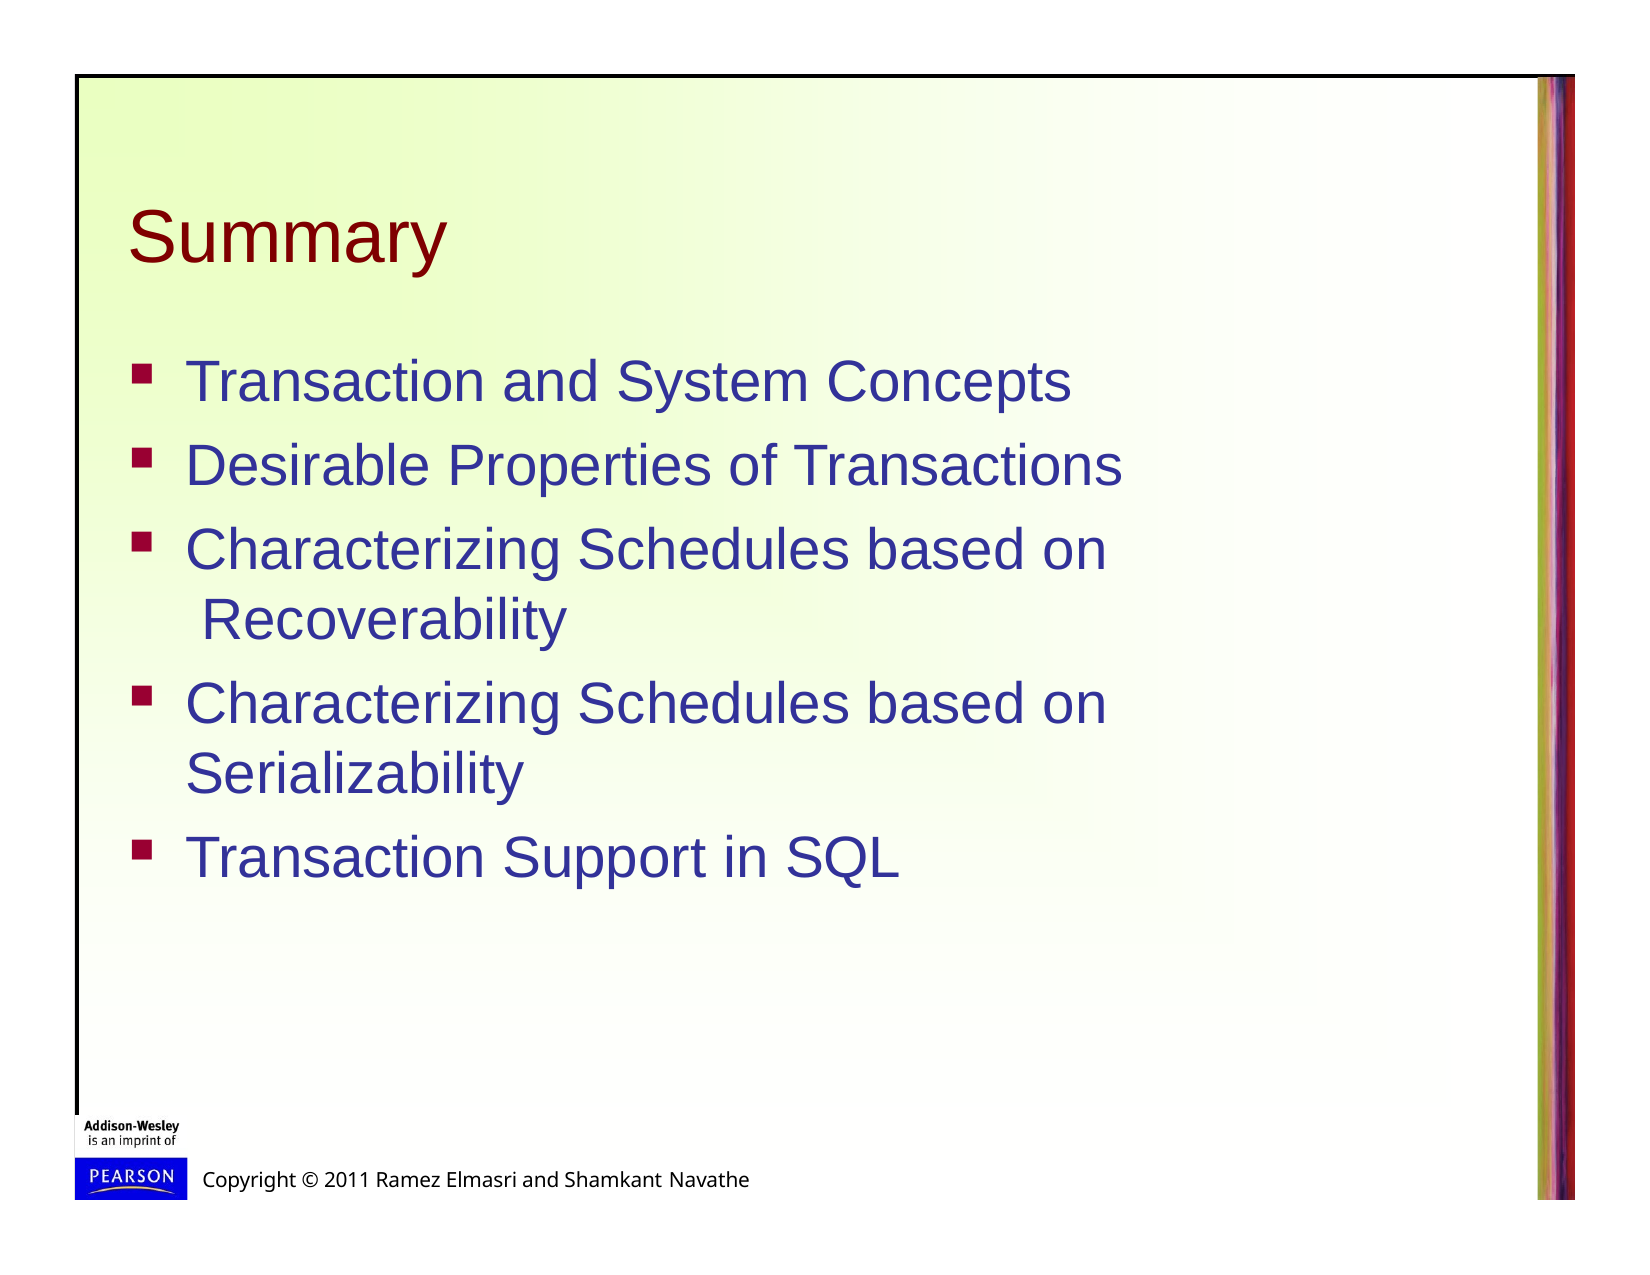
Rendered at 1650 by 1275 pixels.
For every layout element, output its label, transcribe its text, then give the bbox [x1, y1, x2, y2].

title Summary [125, 185, 451, 401]
text_box Transaction and System Concepts Desirable Properties of Transactions Characterizing Schedules based on Recoverability Characterizing Schedules based on Serializability Transaction Support in SQL [127, 327, 1468, 890]
footer Copyright © 2011 Ramez Elmasri and Shamkant Navathe [200, 1164, 775, 1275]
picture [74, 74, 1575, 1200]
